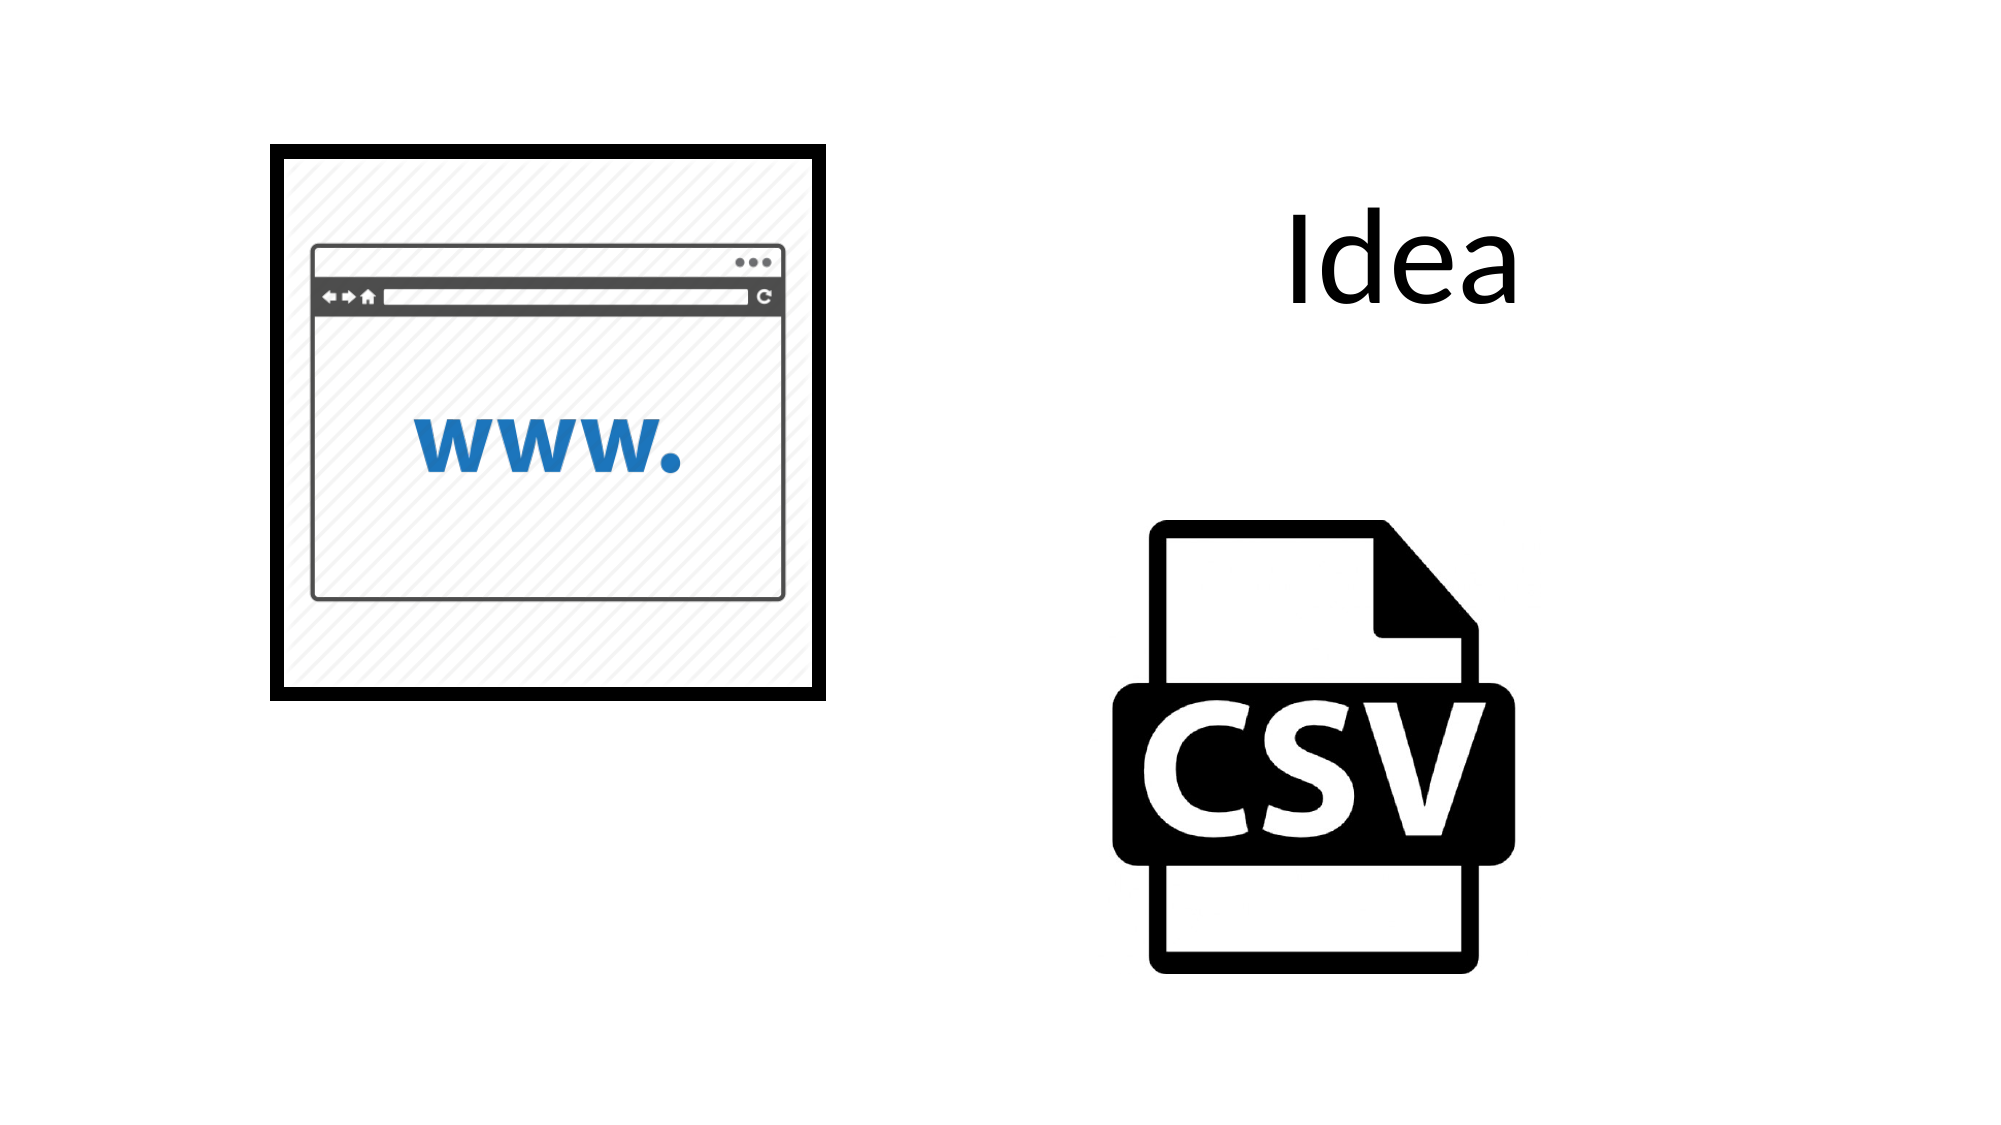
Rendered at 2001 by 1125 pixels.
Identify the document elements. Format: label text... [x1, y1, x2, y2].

picture [1086, 520, 1541, 974]
picture [284, 158, 812, 687]
text_box Idea [1267, 158, 1539, 339]
